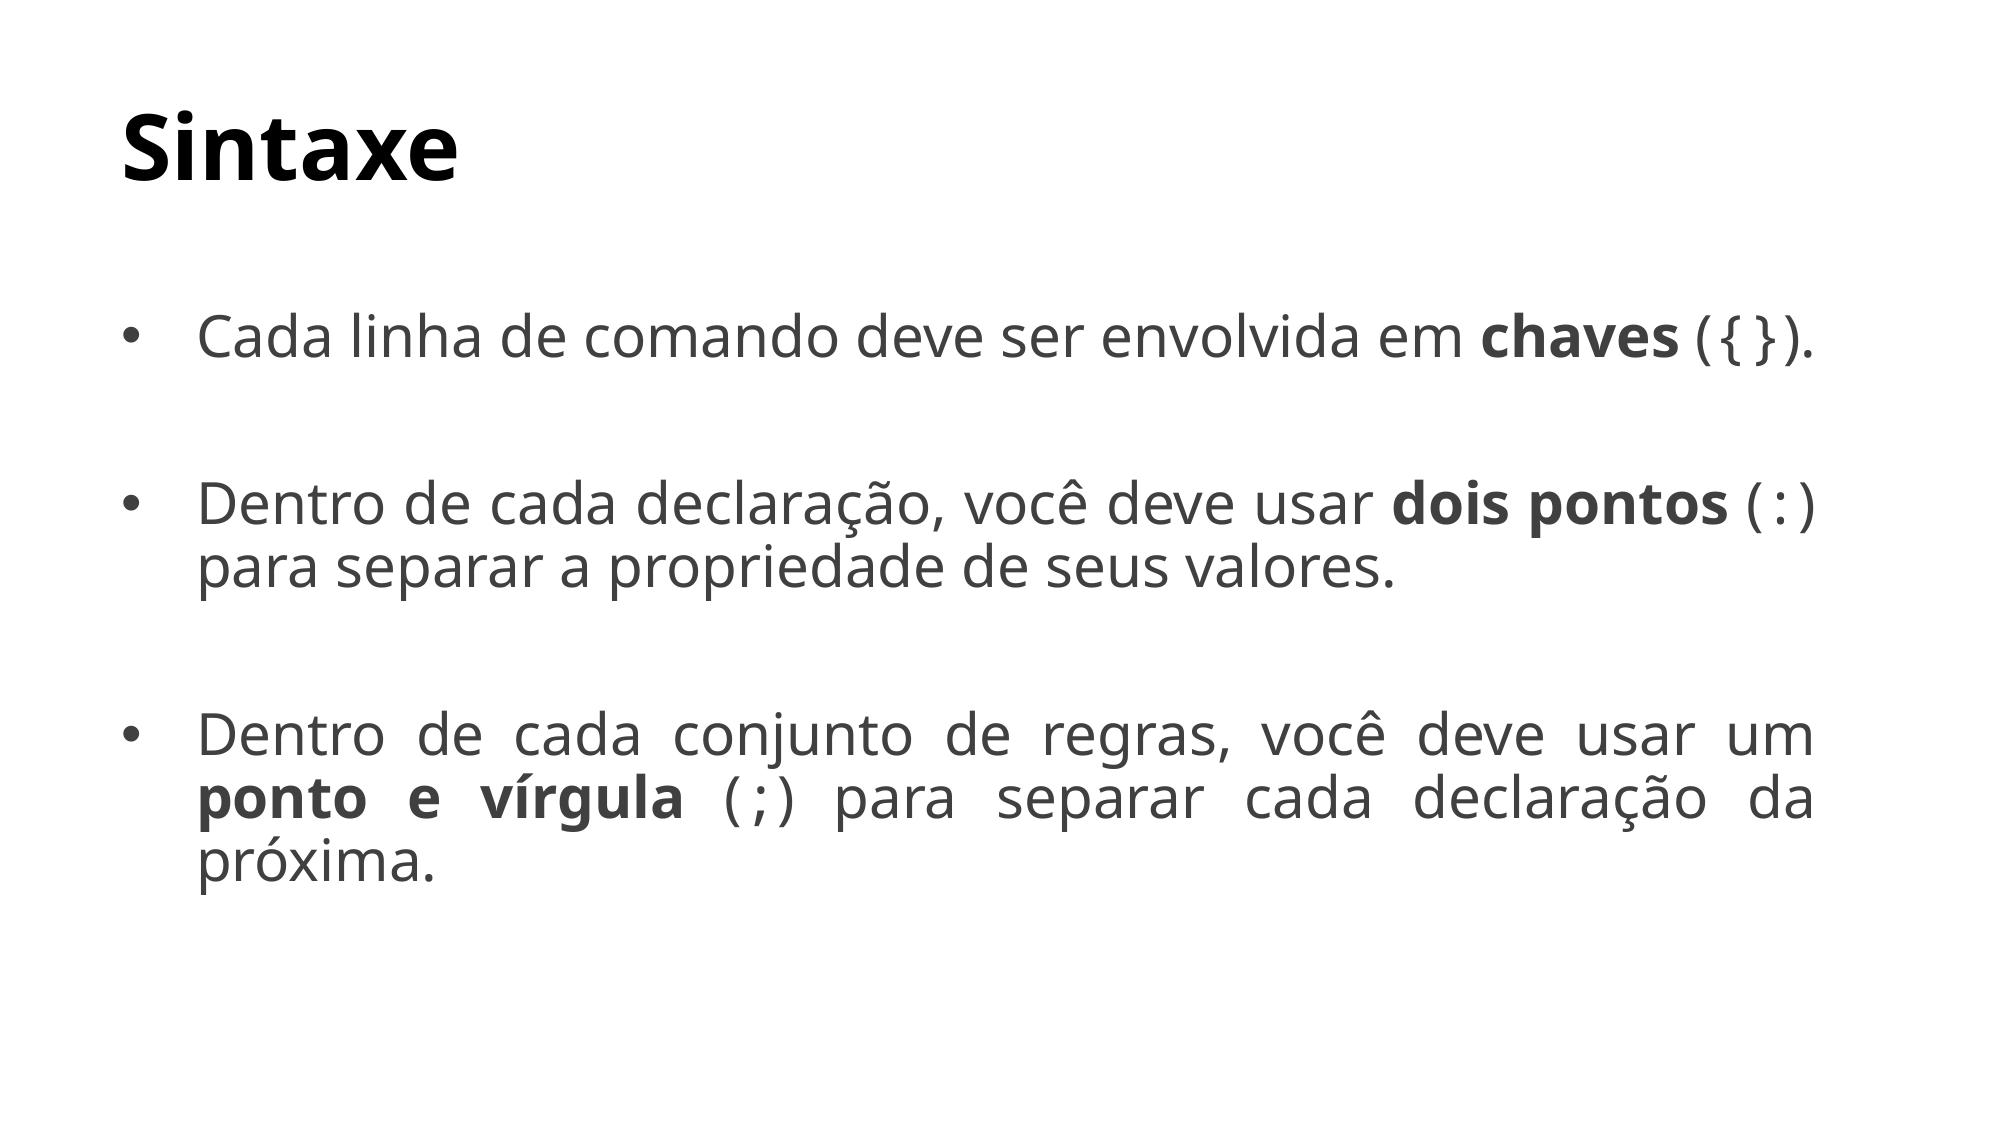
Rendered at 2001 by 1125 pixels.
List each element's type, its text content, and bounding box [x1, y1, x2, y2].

list Cada linha de comando deve ser envolvida em chaves ({}). Dentro de cada declaração, você deve usar dois pontos (:) para separar a propriedade de seus valores. Dentro de cada conjunto de regras, você deve usar um ponto e vírgula (;) para separar cada declaração da próxima. [106, 299, 1832, 1014]
title Sintaxe [106, 42, 1832, 260]
